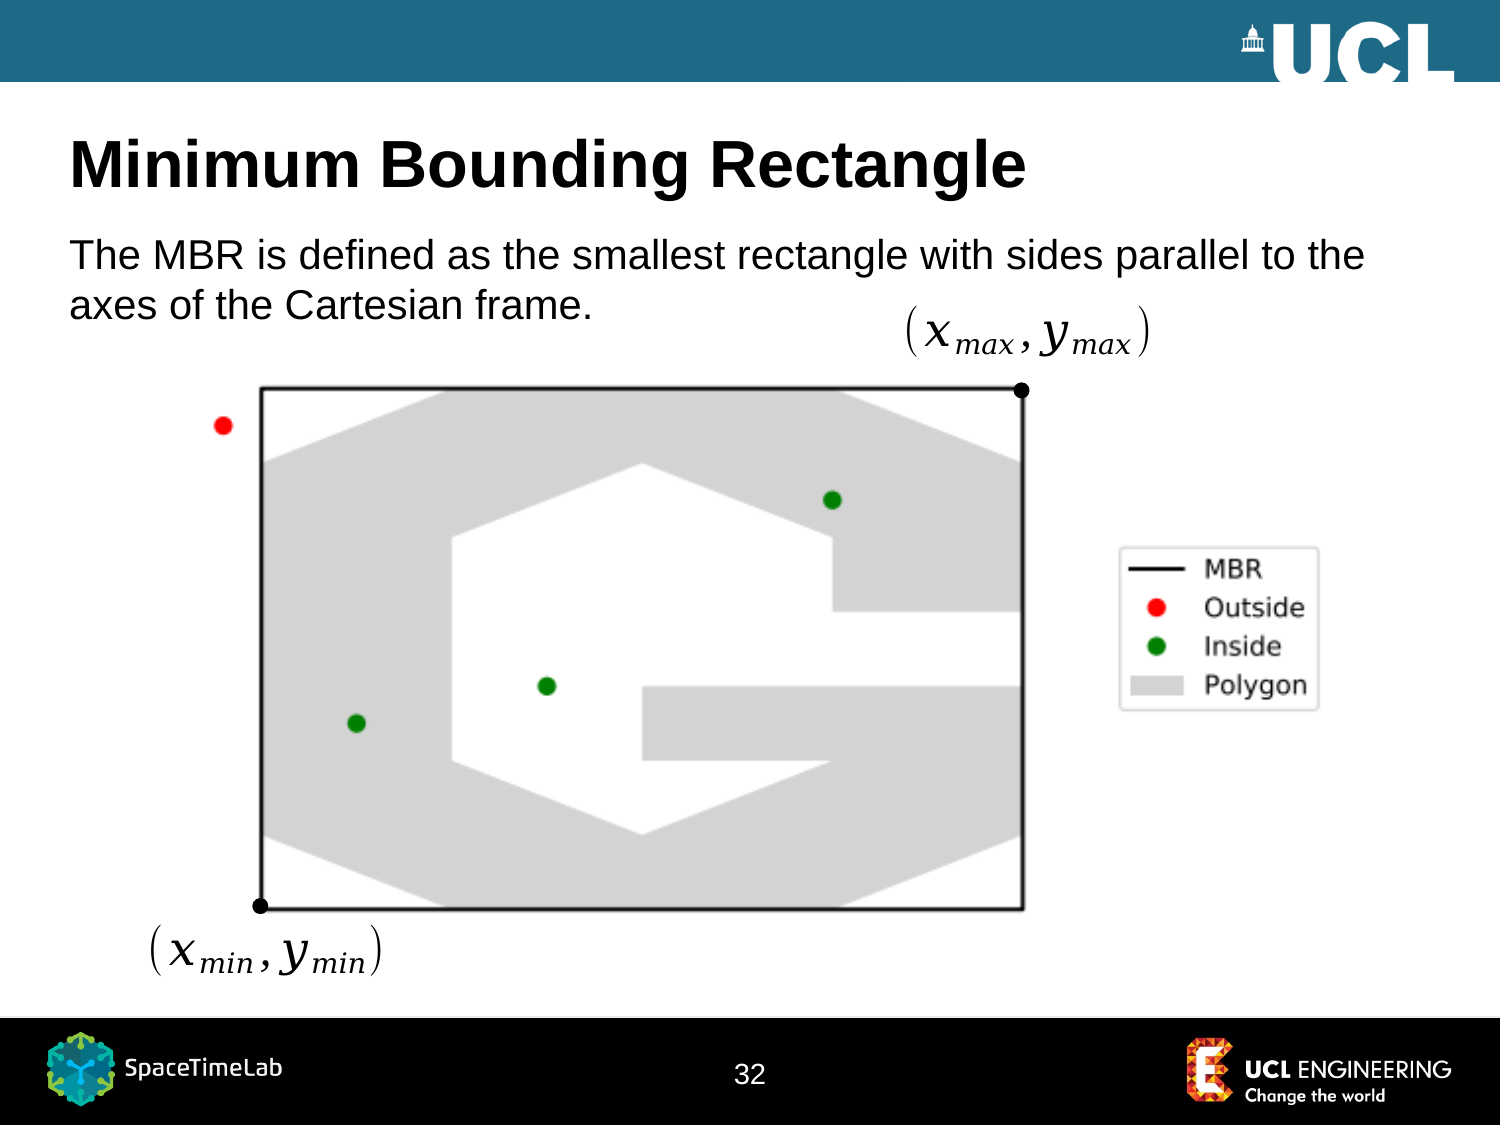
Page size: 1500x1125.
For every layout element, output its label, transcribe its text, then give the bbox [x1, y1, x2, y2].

title Minimum Bounding Rectangle [54, 113, 1447, 197]
footer 31 [496, 1042, 1004, 1103]
picture [165, 344, 1335, 952]
list The MBR is defined as the smallest rectangle with sides parallel to the axes of the Cartesian frame. [54, 219, 1447, 988]
picture [0, 990, 1500, 1125]
